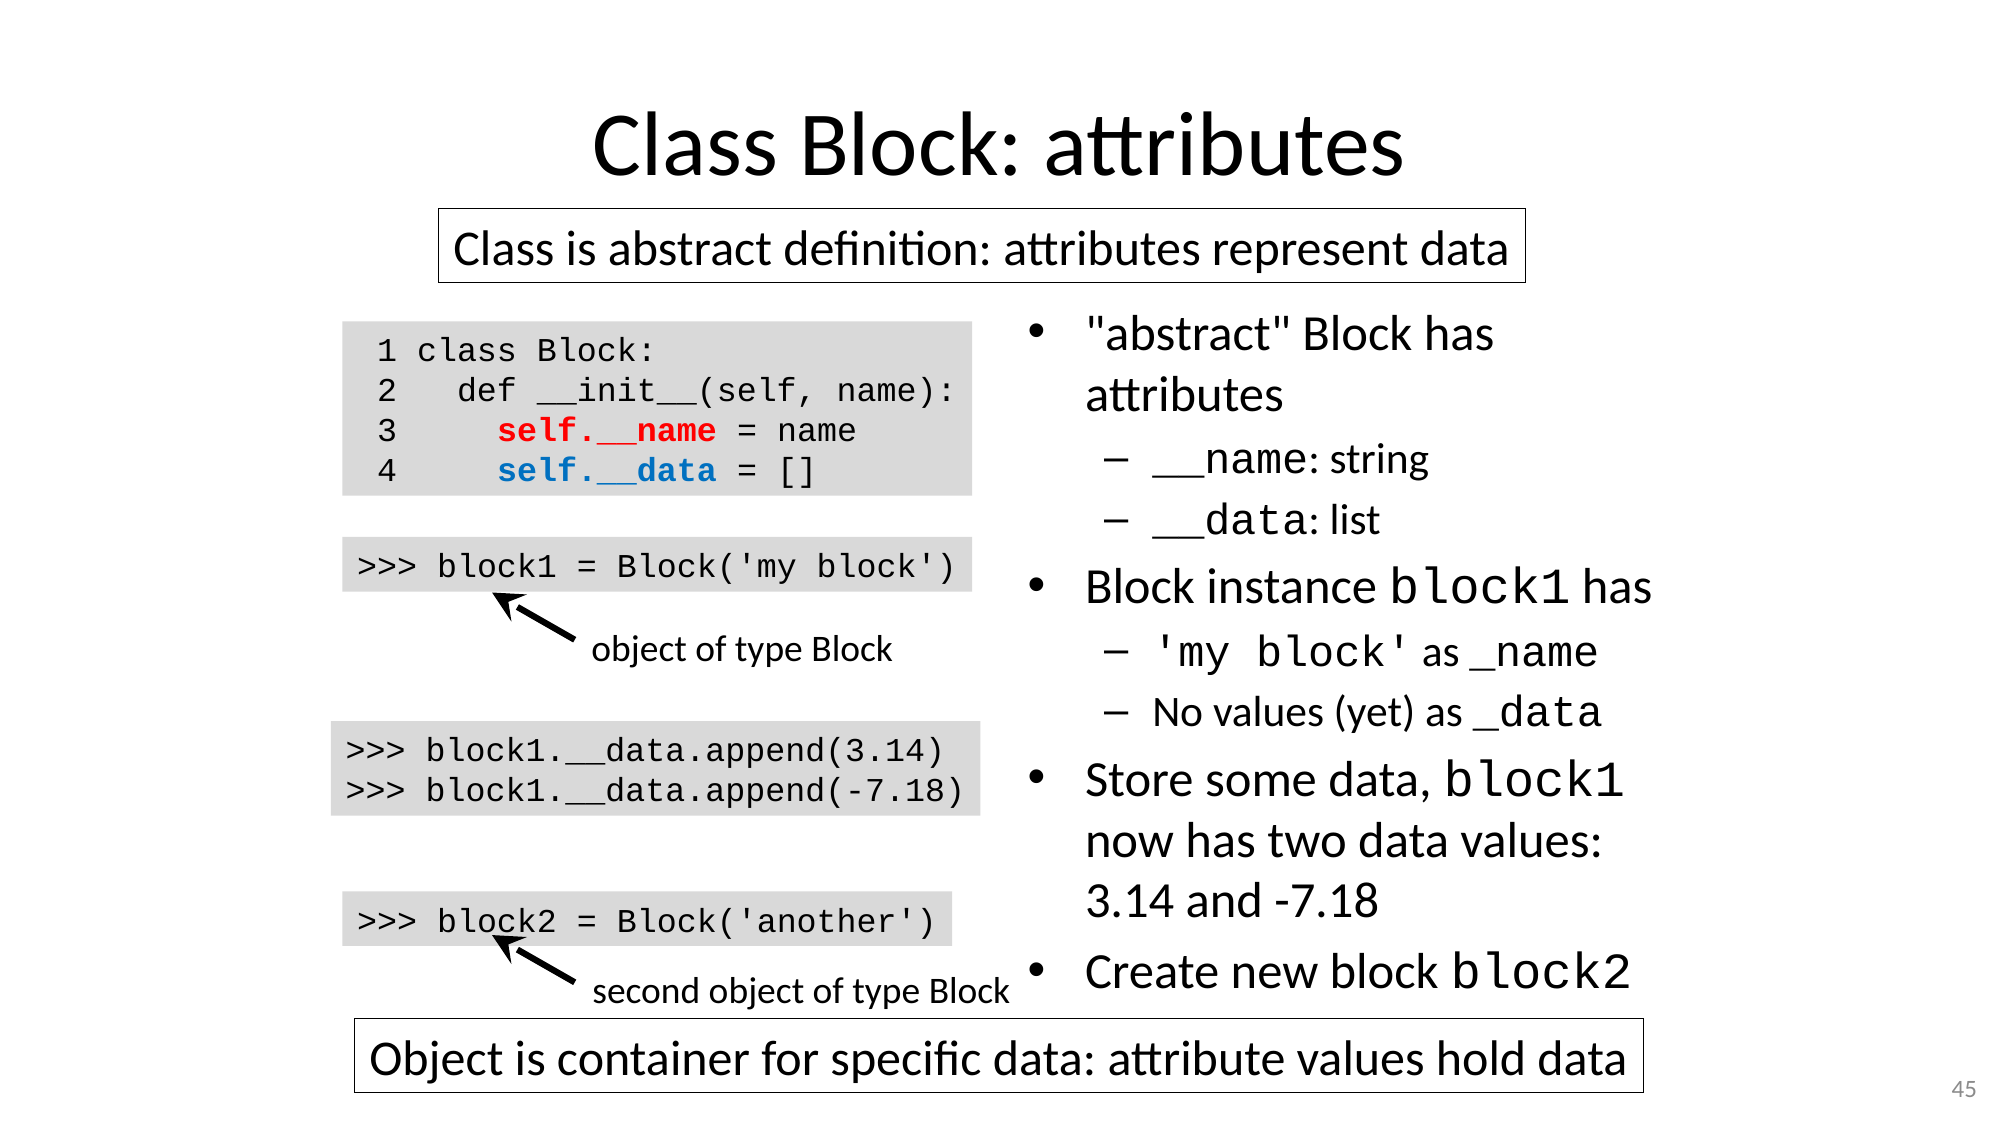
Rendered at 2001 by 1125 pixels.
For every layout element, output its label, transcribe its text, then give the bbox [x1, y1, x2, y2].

text_box 1 class Block: 2 def __init__(self, name): 3 self.__name = name 4 self.__data = [] [342, 321, 973, 496]
text_box >>> block1 = Block('my block') [342, 536, 973, 592]
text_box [491, 934, 1029, 1020]
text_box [491, 592, 911, 677]
text_box Object is container for specific data: attribute values hold data [354, 1018, 1644, 1093]
list "abstract" Block has attributes __name: string __data: list Block instance block1 has 'my block' as _name No values (yet) as _data Store some data, block1 now has two data values: 3.14 and -7.18 Create new block block2 [1012, 292, 1675, 1035]
text_box Class is abstract definition: attributes represent data [438, 208, 1526, 283]
text_box >>> block1.__data.append(3.14) >>> block1.__data.append(-7.18) [330, 721, 981, 816]
text_box >>> block2 = Block('another') [342, 891, 953, 946]
title Class Block: attributes [99, 45, 1900, 233]
slide_number 45 [1525, 1057, 1993, 1118]
